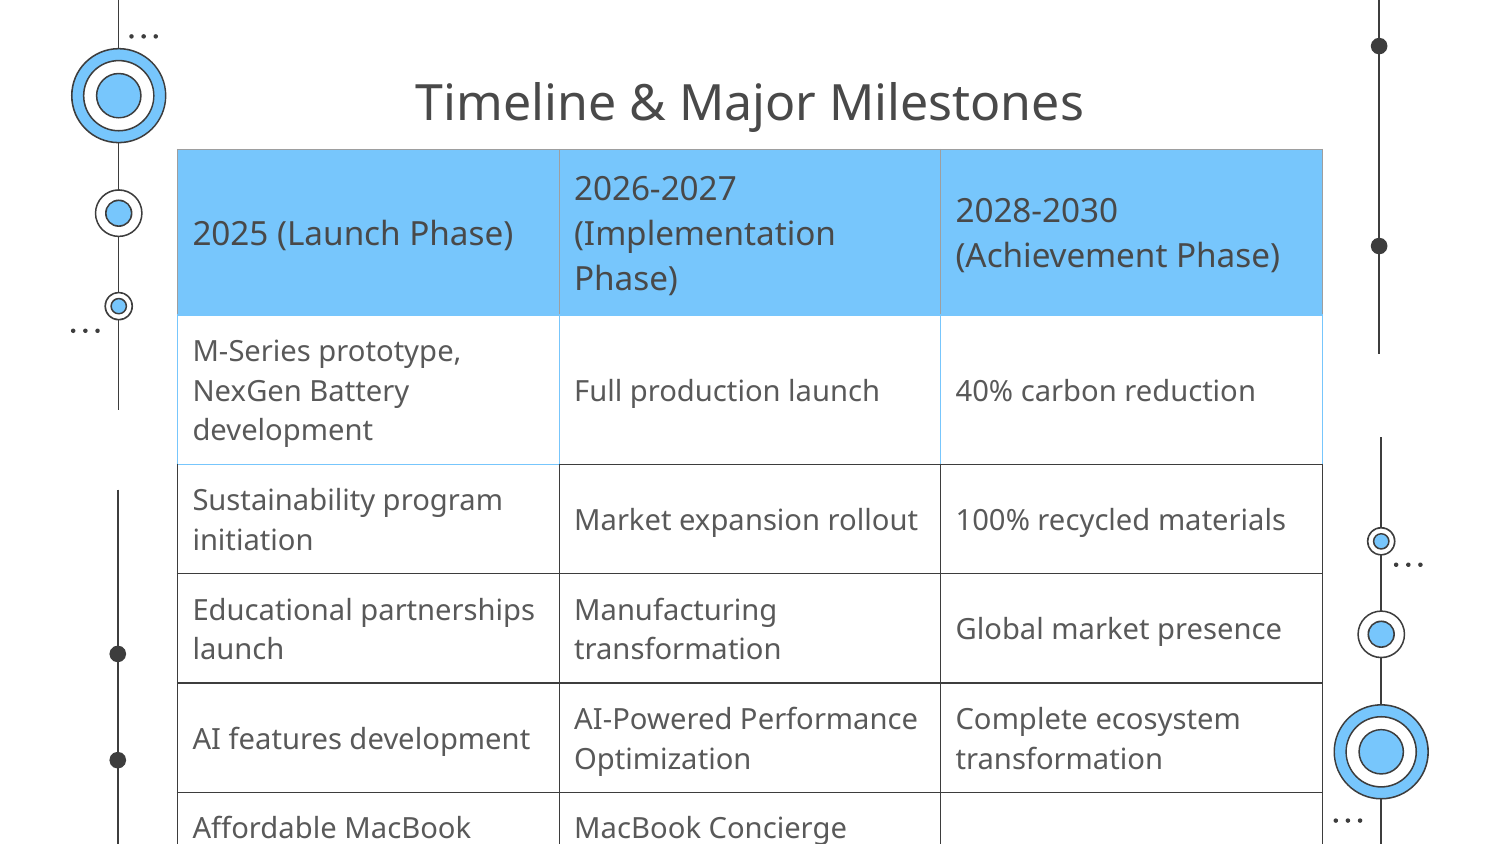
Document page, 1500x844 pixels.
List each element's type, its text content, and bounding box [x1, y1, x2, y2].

table_cell 40% carbon reduction [941, 316, 1322, 464]
table_cell Full production launch [560, 316, 940, 464]
table_cell [941, 793, 1322, 844]
table_cell Educational partnerships launch [178, 574, 559, 682]
table_cell Global market presence [941, 574, 1322, 682]
table_cell Affordable MacBook Variant [178, 793, 559, 844]
table_cell 100% recycled materials [941, 465, 1322, 573]
table_cell Manufacturing transformation [560, 574, 940, 682]
table_header 2026-2027 (Implementation Phase) [560, 150, 940, 314]
table_cell AI-Powered Performance Optimization [560, 684, 940, 792]
table_cell MacBook Concierge Service (beta) [560, 793, 940, 844]
table_cell Complete ecosystem transformation [941, 684, 1322, 792]
table_cell Market expansion rollout [560, 465, 940, 573]
table_header 2025 (Launch Phase) [178, 150, 559, 314]
table_header 2028-2030 (Achievement Phase) [941, 150, 1322, 314]
table_cell M-Series prototype, NexGen Battery development [178, 316, 559, 464]
table_cell AI features development [178, 684, 559, 792]
title Timeline & Major Milestones [299, 55, 1201, 149]
table_cell Sustainability program initiation [178, 465, 559, 573]
